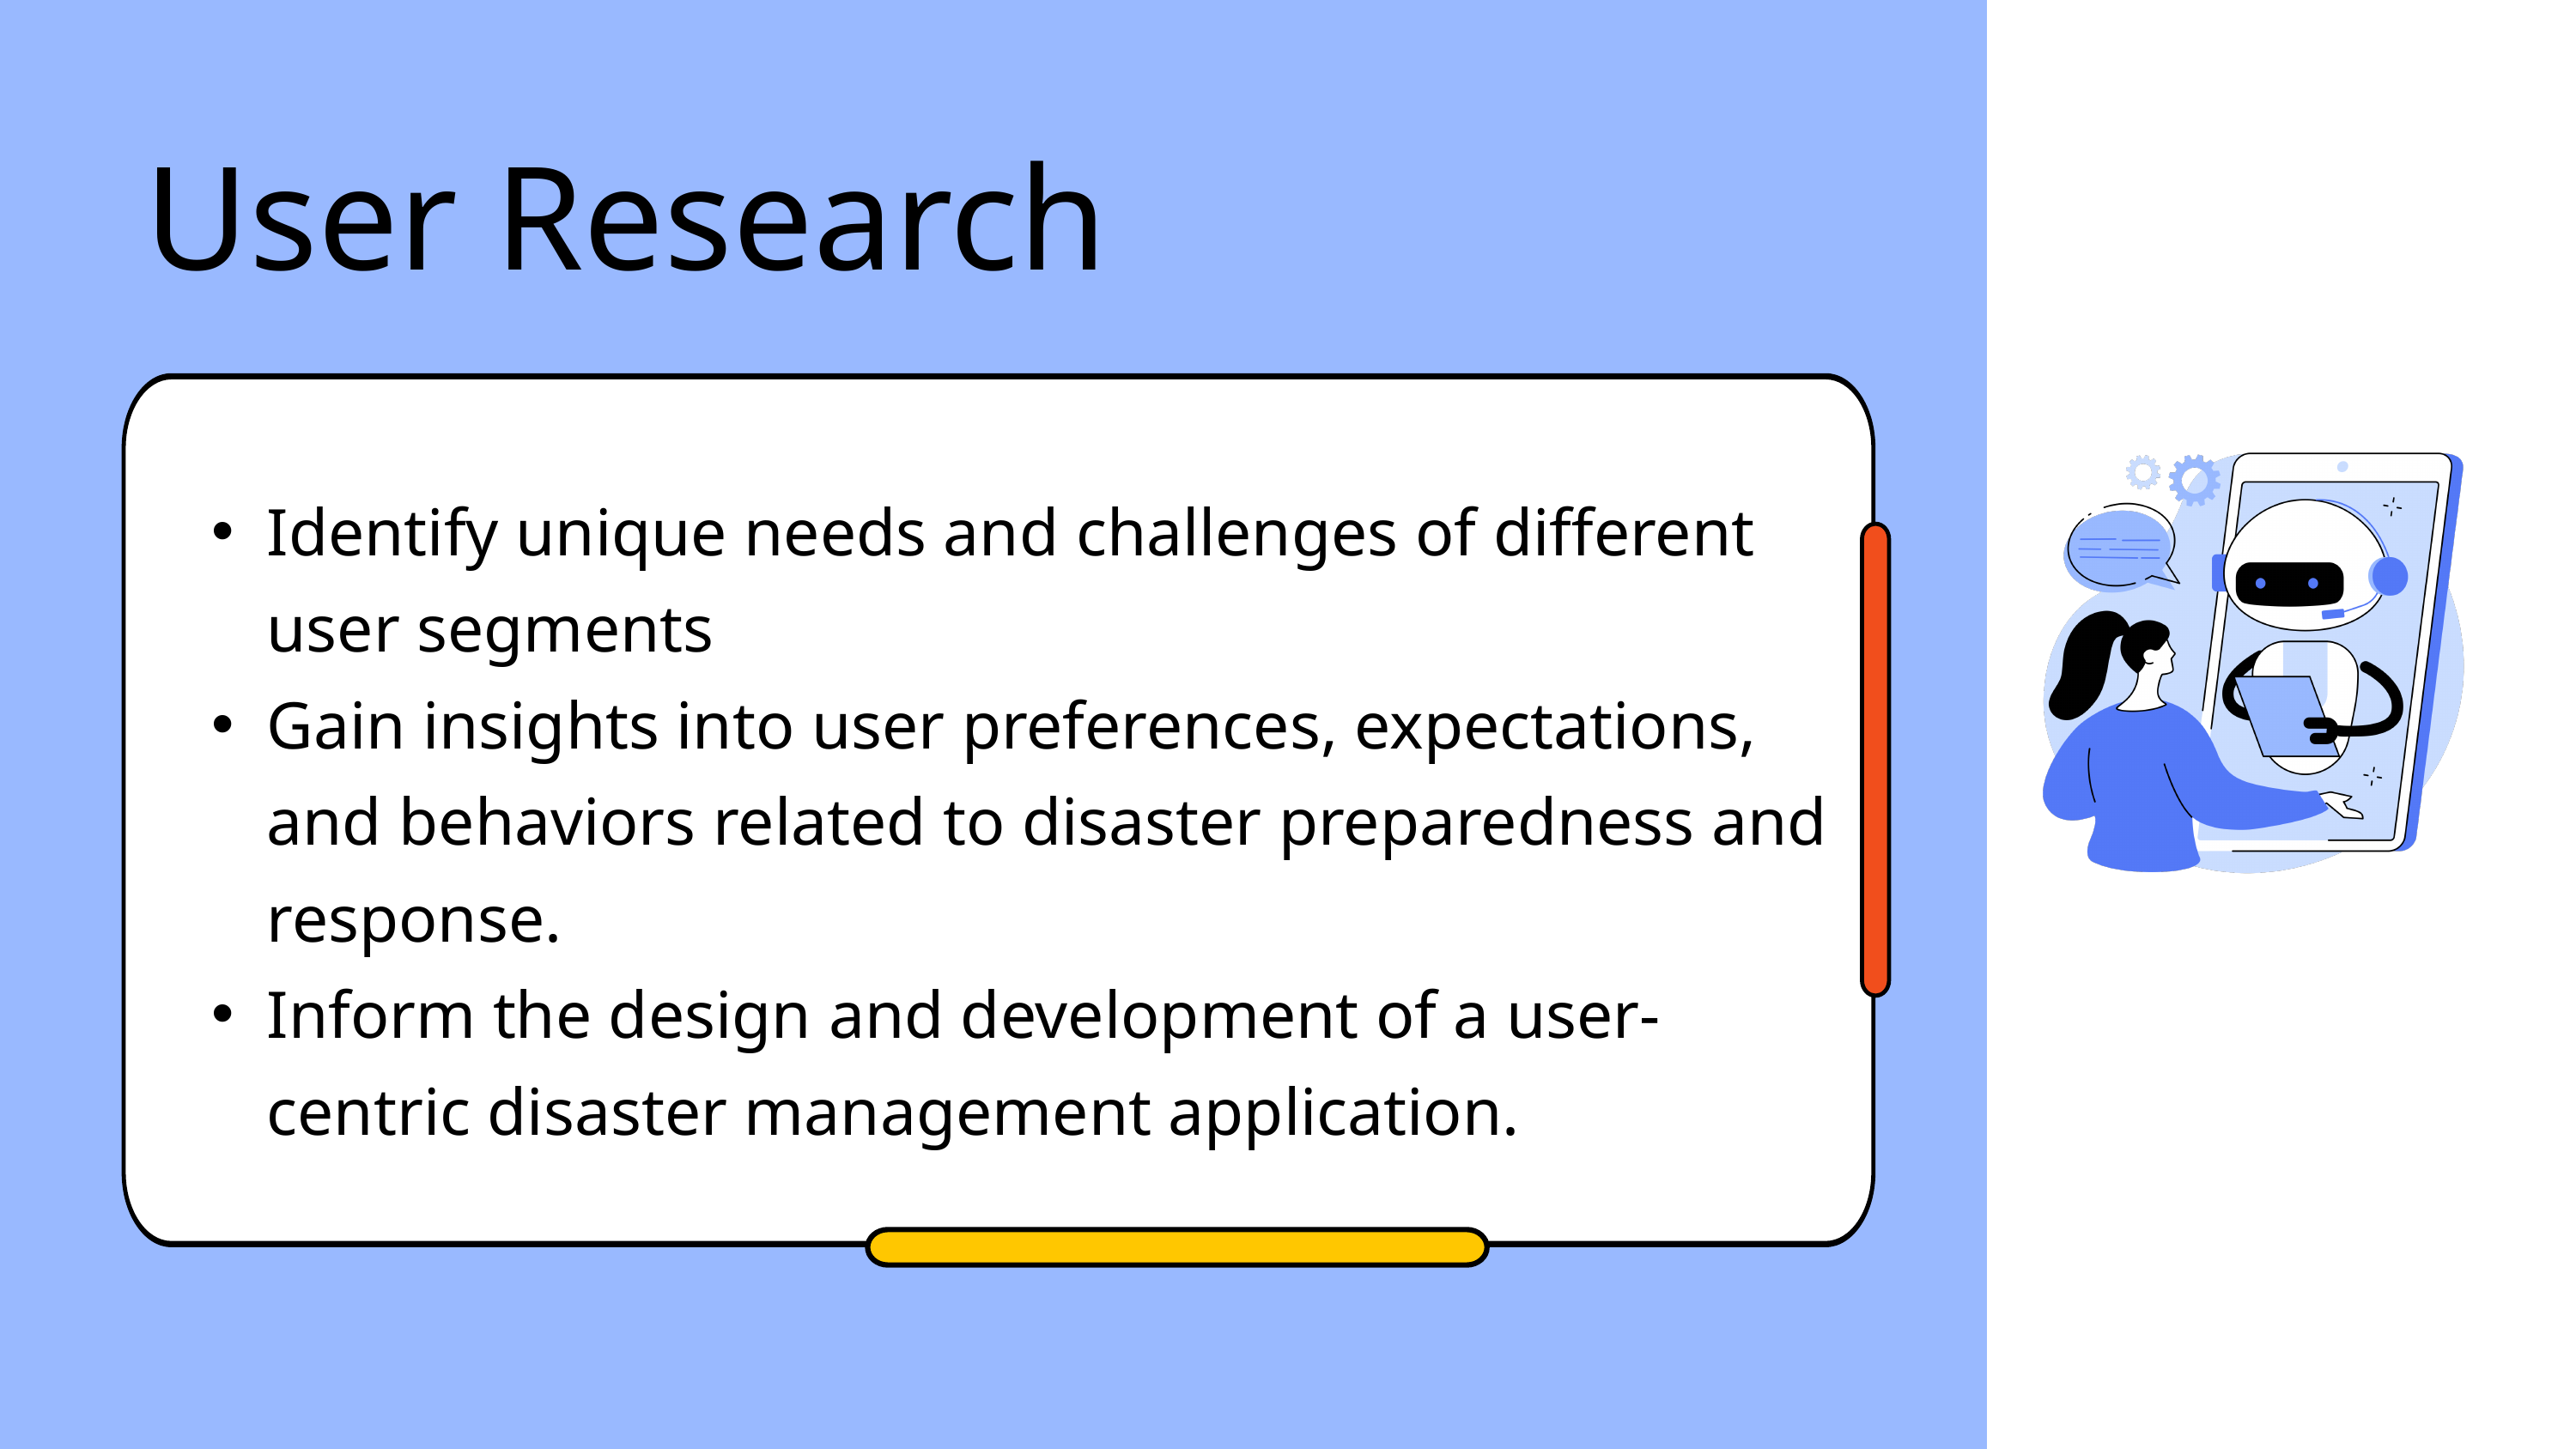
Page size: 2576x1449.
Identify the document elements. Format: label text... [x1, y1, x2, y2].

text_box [1637, 743, 2114, 776]
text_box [864, 1226, 1491, 1268]
text_box User Research [144, 154, 1376, 300]
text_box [1986, 0, 2576, 1449]
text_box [121, 373, 1876, 1248]
